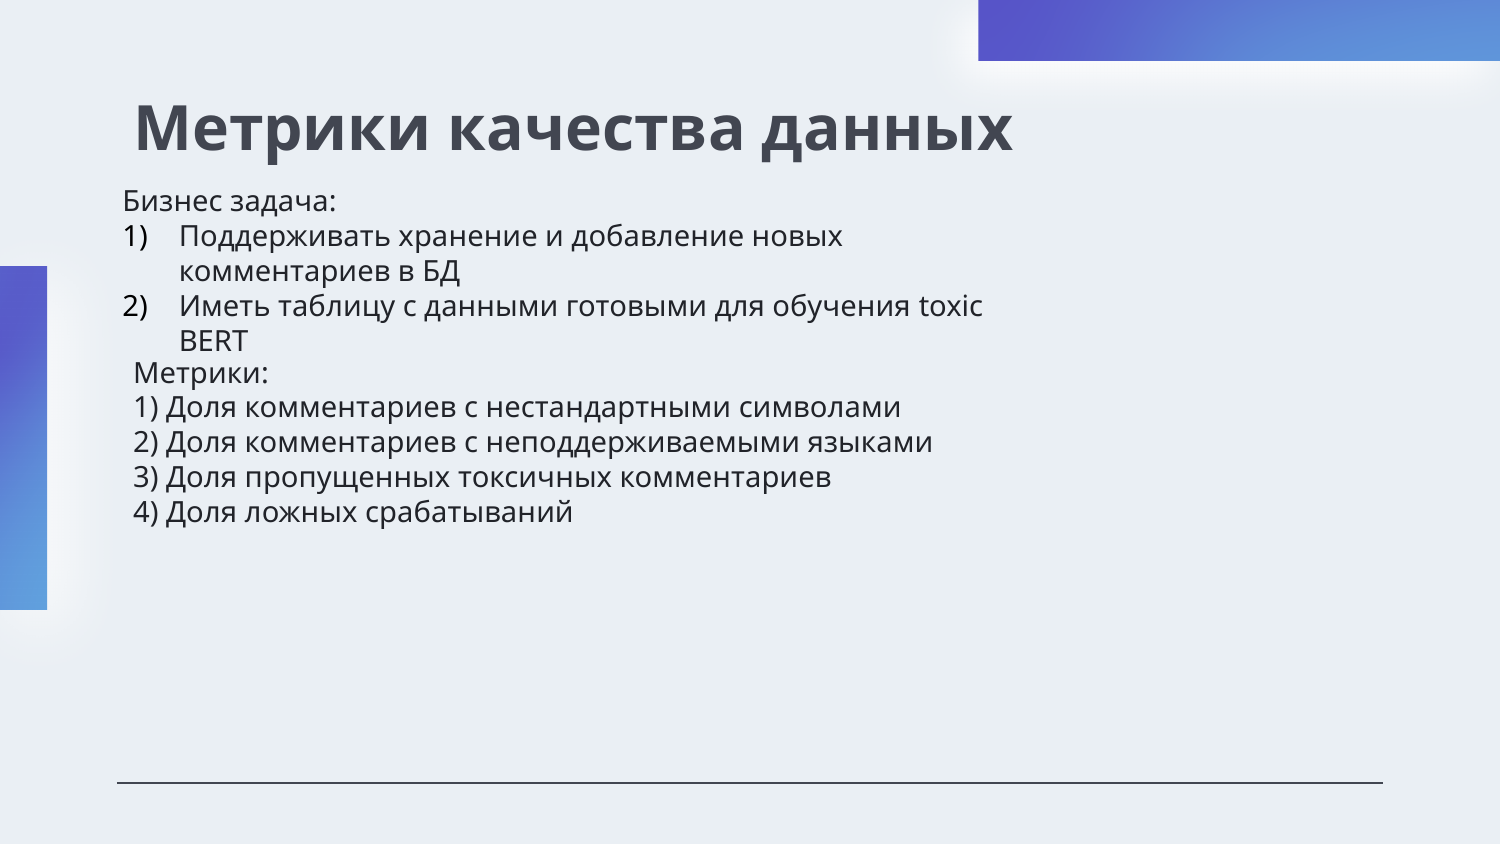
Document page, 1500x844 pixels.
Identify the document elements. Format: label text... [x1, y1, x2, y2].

text_box Бизнес задача: Поддерживать хранение и добавление новых комментариев в БД Иметь таблицу с данными готовыми для обучения toxic BERT [107, 166, 1028, 303]
picture [0, 266, 48, 610]
text_box Метрики: 1) Доля комментариев с нестандартными символами 2) Доля комментариев с неподдерживаемыми языками 3) Доля пропущенных токсичных комментариев 4) Доля ложных срабатываний [118, 338, 1039, 558]
picture [978, 0, 1500, 61]
title Метрики качества данных [118, 72, 1382, 167]
